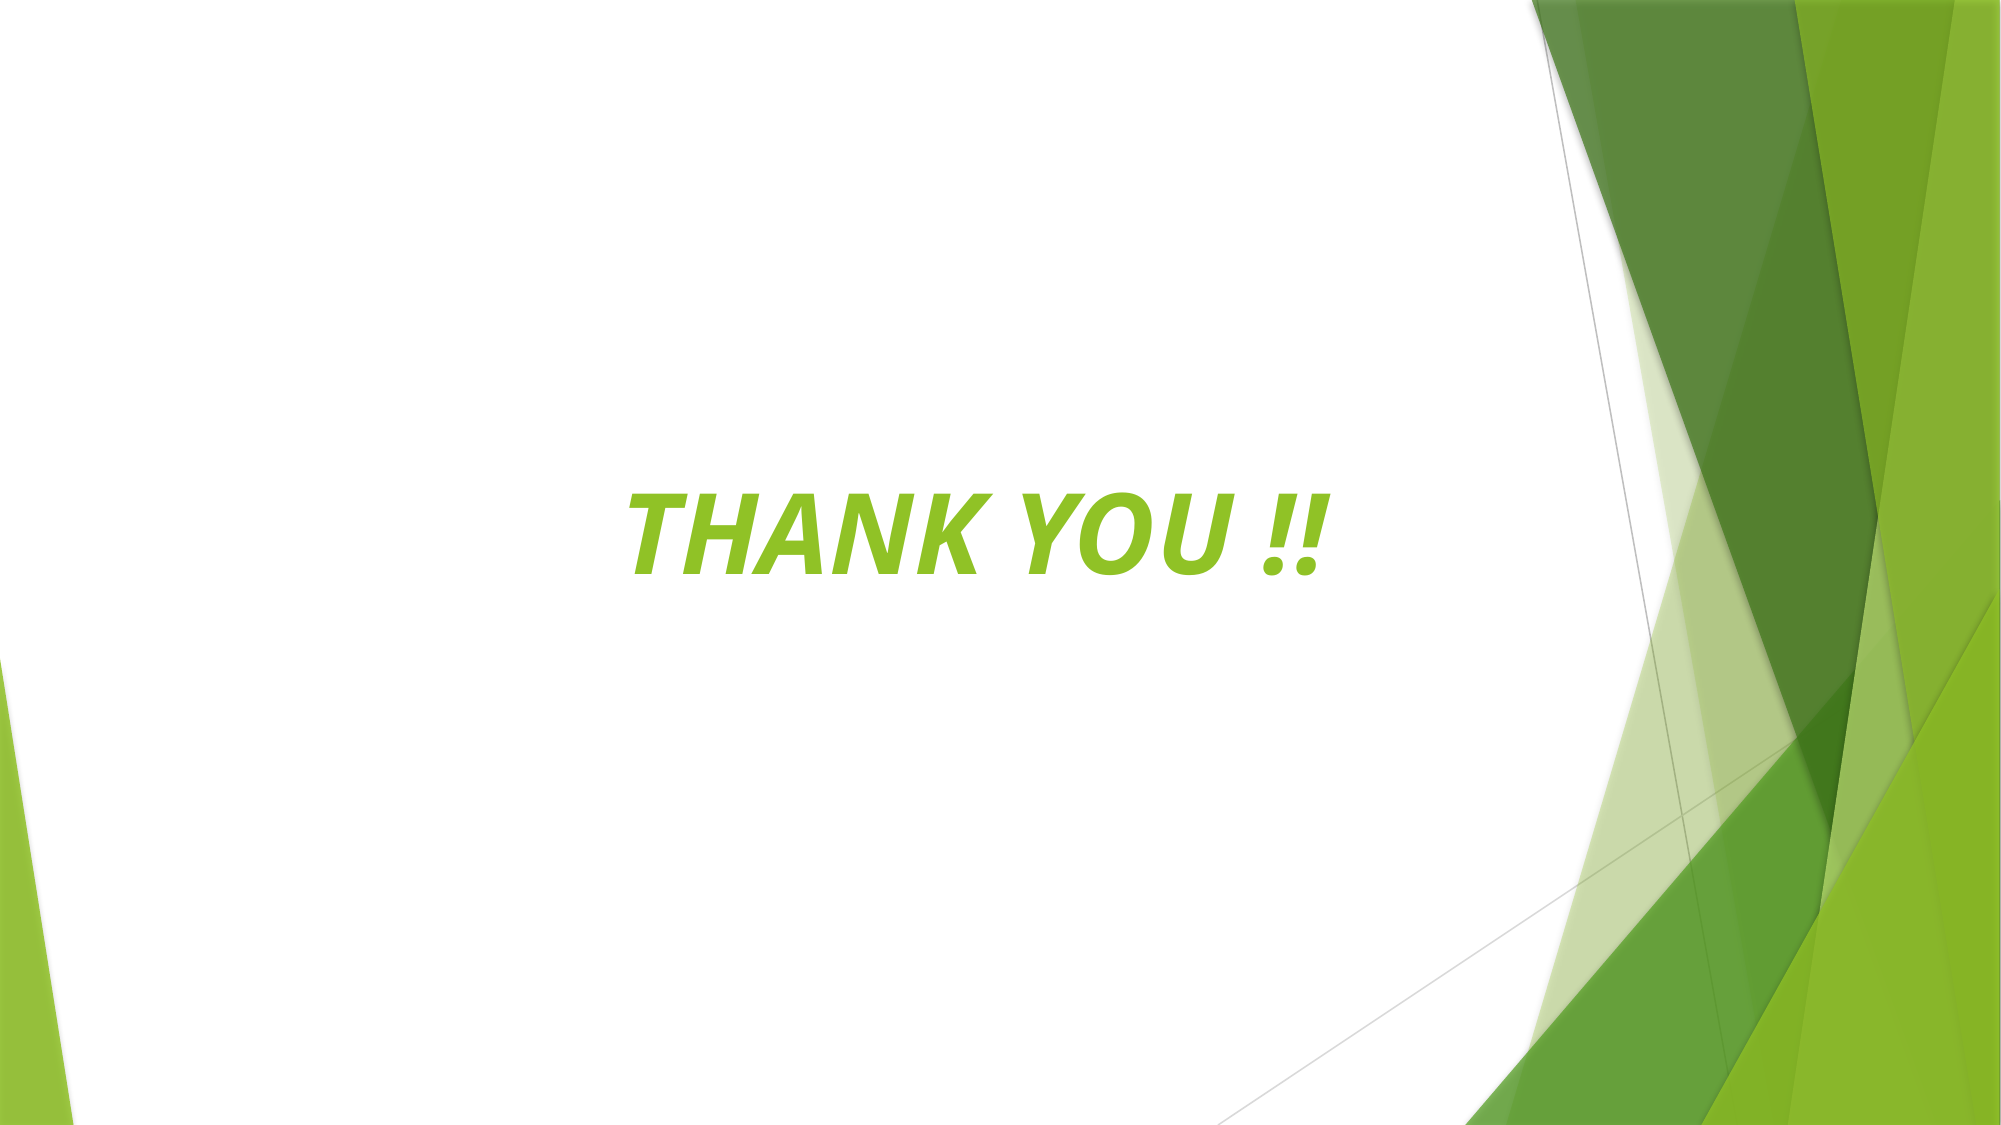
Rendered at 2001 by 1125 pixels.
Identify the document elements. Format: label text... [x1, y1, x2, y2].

title THANK YOU !! [225, 454, 1636, 671]
